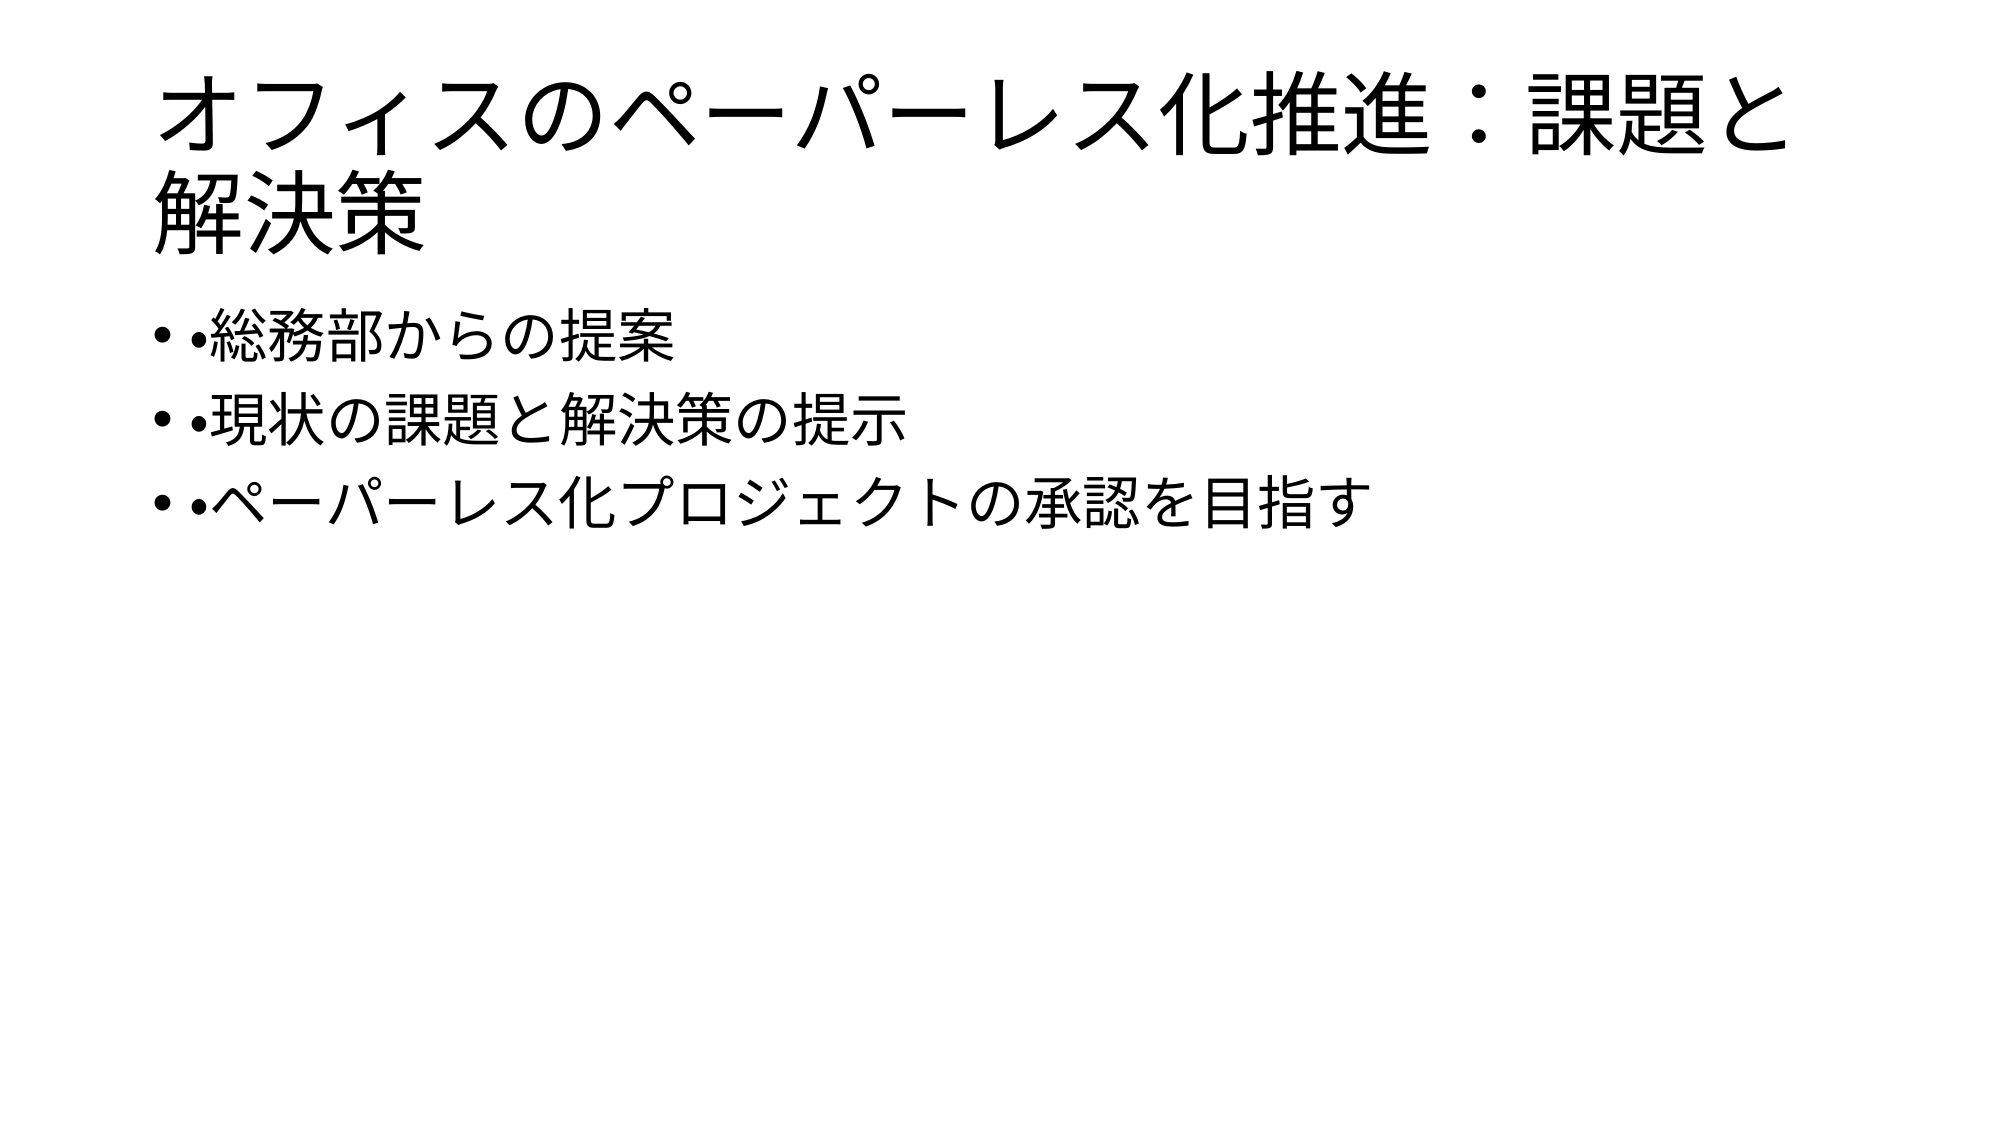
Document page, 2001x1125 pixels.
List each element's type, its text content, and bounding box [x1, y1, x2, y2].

list ・総務部からの提案 ・現状の課題と解決策の提示 ・ペーパーレス化プロジェクトの承認を目指す [137, 299, 1863, 1014]
title オフィスのペーパーレス化推進：課題と解決策 [137, 59, 1863, 278]
